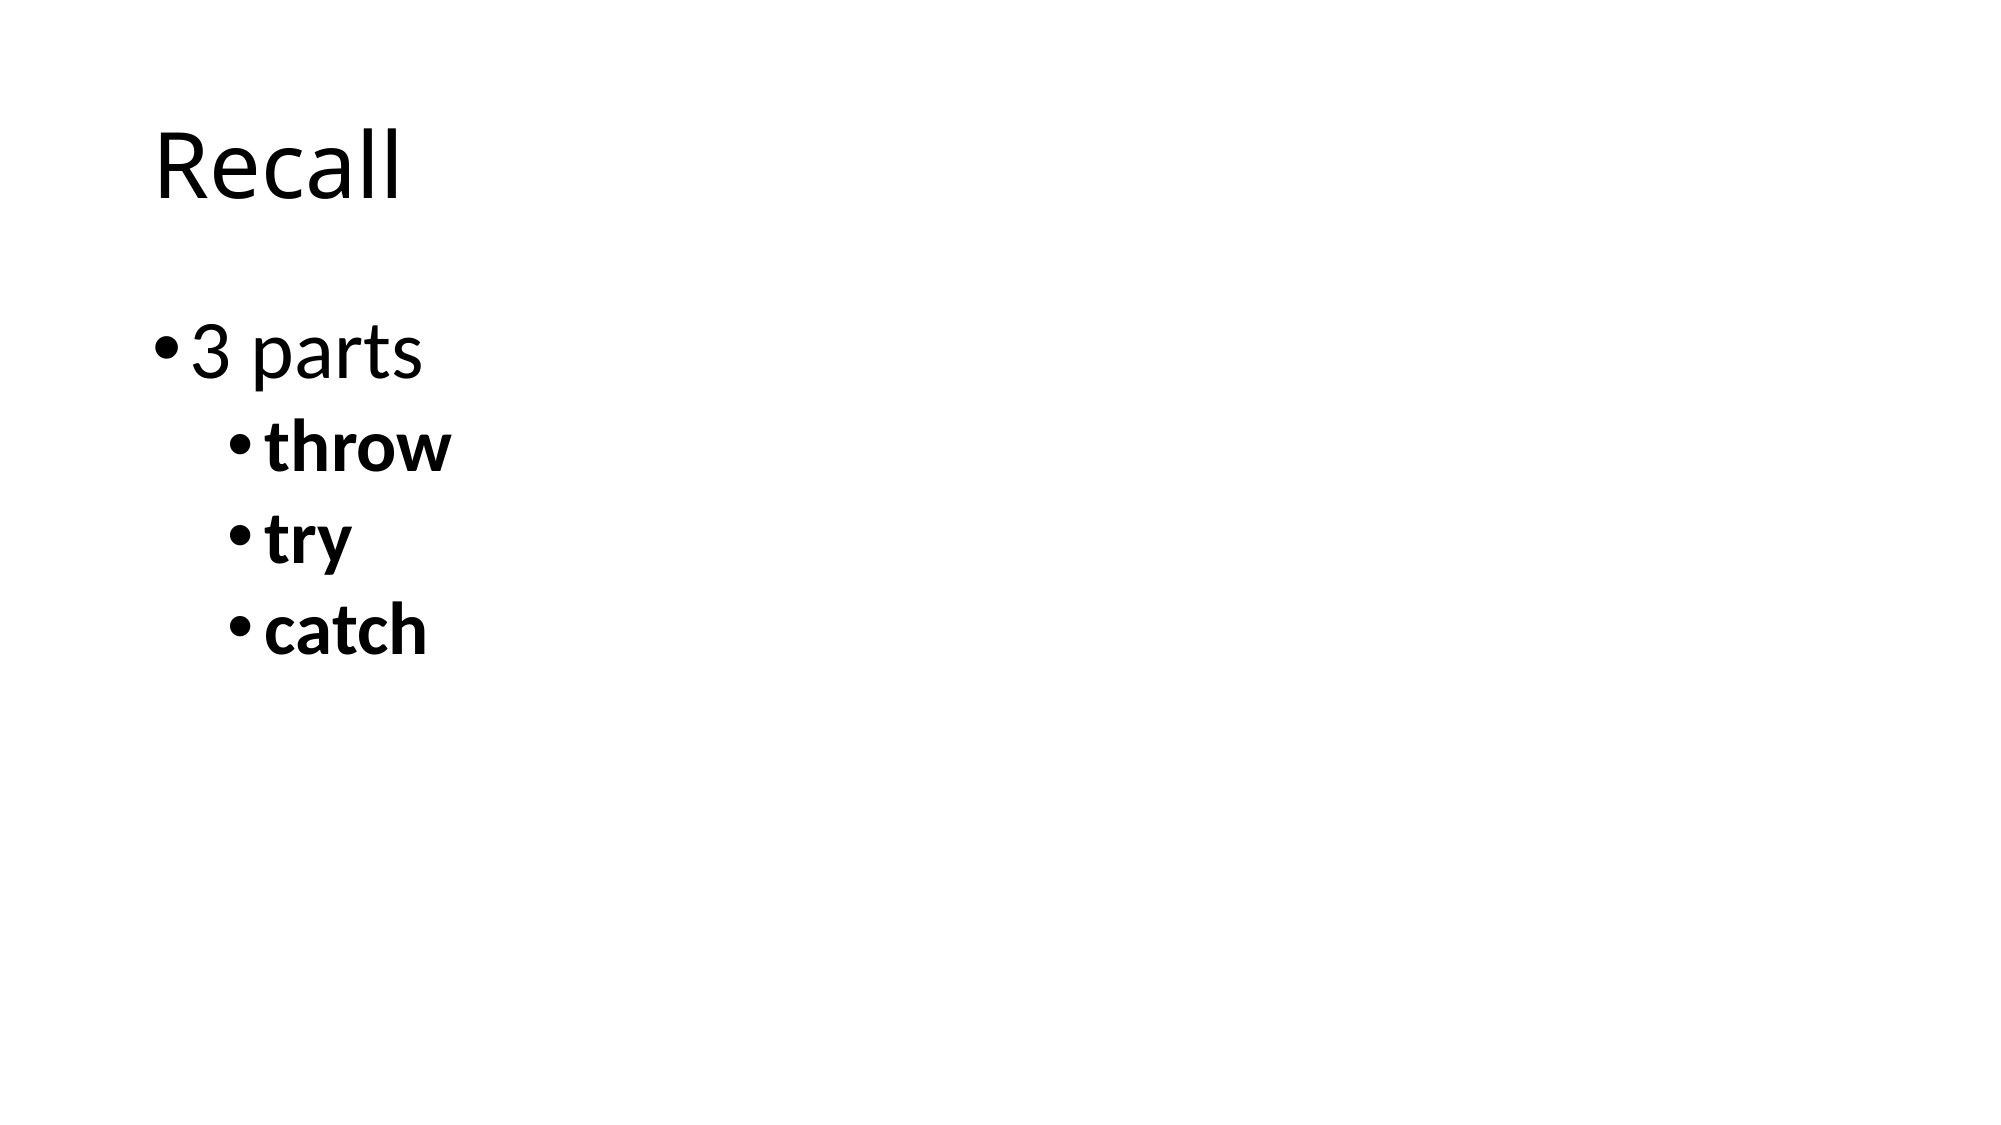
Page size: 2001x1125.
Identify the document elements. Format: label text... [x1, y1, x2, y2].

title Recall [137, 59, 1863, 278]
list 3 parts throw try catch [137, 299, 1863, 1014]
